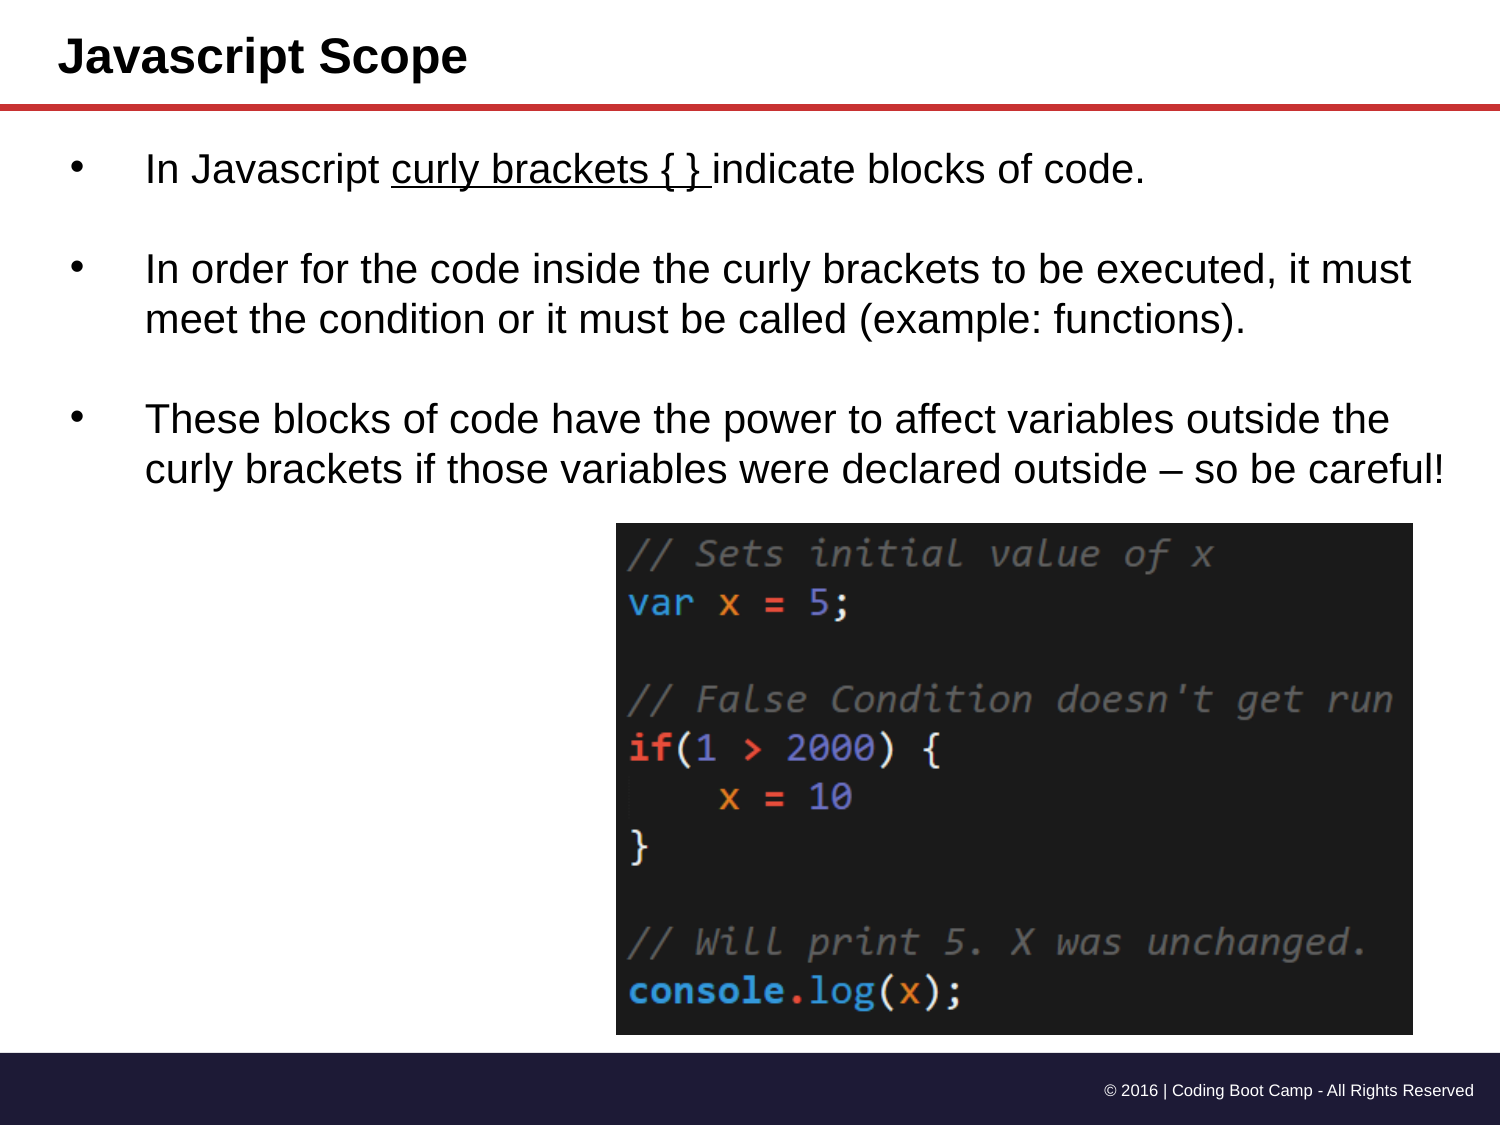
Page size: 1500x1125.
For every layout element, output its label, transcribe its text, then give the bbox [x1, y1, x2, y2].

text_box In Javascript curly brackets { } indicate blocks of code. In order for the code inside the curly brackets to be executed, it must meet the condition or it must be called (example: functions). These blocks of code have the power to affect variables outside the curly brackets if those variables were declared outside – so be careful! [24, 134, 1463, 499]
picture [615, 523, 1414, 1035]
text_box Javascript Scope [49, 16, 888, 91]
